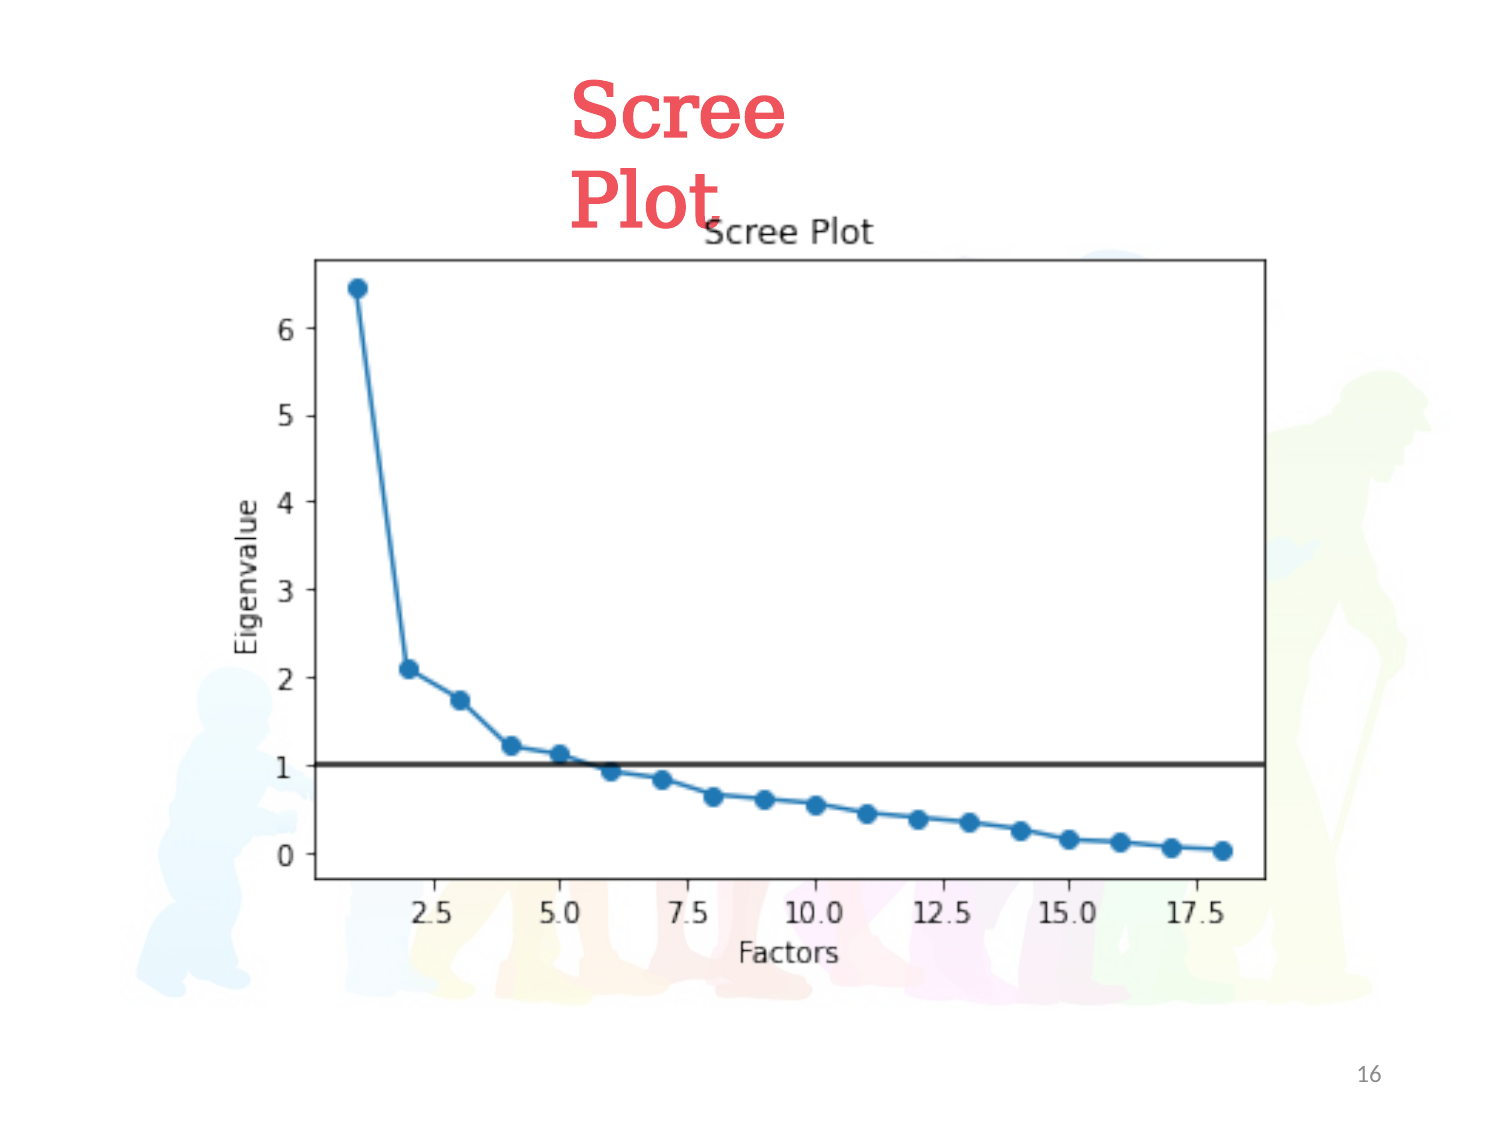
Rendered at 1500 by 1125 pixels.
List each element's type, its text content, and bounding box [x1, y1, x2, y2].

picture [215, 197, 1285, 988]
text_box Scree Plot [554, 54, 946, 197]
slide_number 16 [1059, 1042, 1397, 1103]
